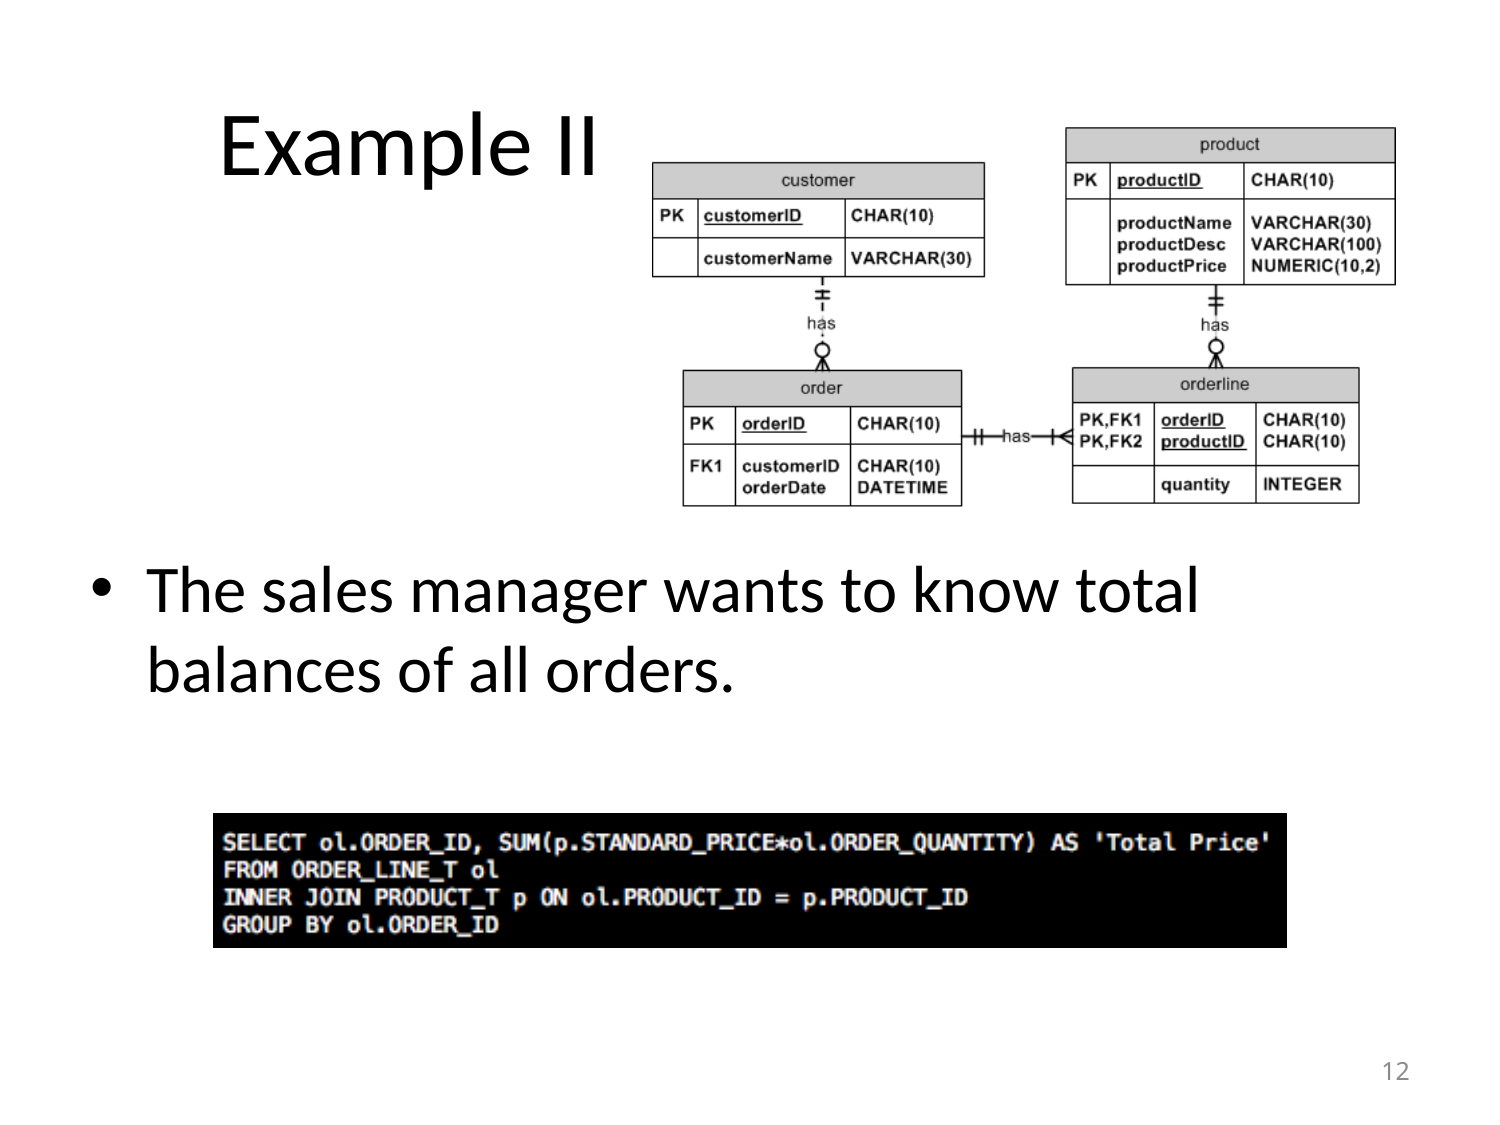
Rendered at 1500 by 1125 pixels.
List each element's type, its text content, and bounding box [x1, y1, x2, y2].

title Example II [75, 45, 786, 233]
picture [651, 126, 1396, 508]
list The sales manager wants to know total balances of all orders. [75, 538, 1425, 1005]
slide_number 12 [1074, 1042, 1425, 1103]
picture [213, 813, 1287, 948]
